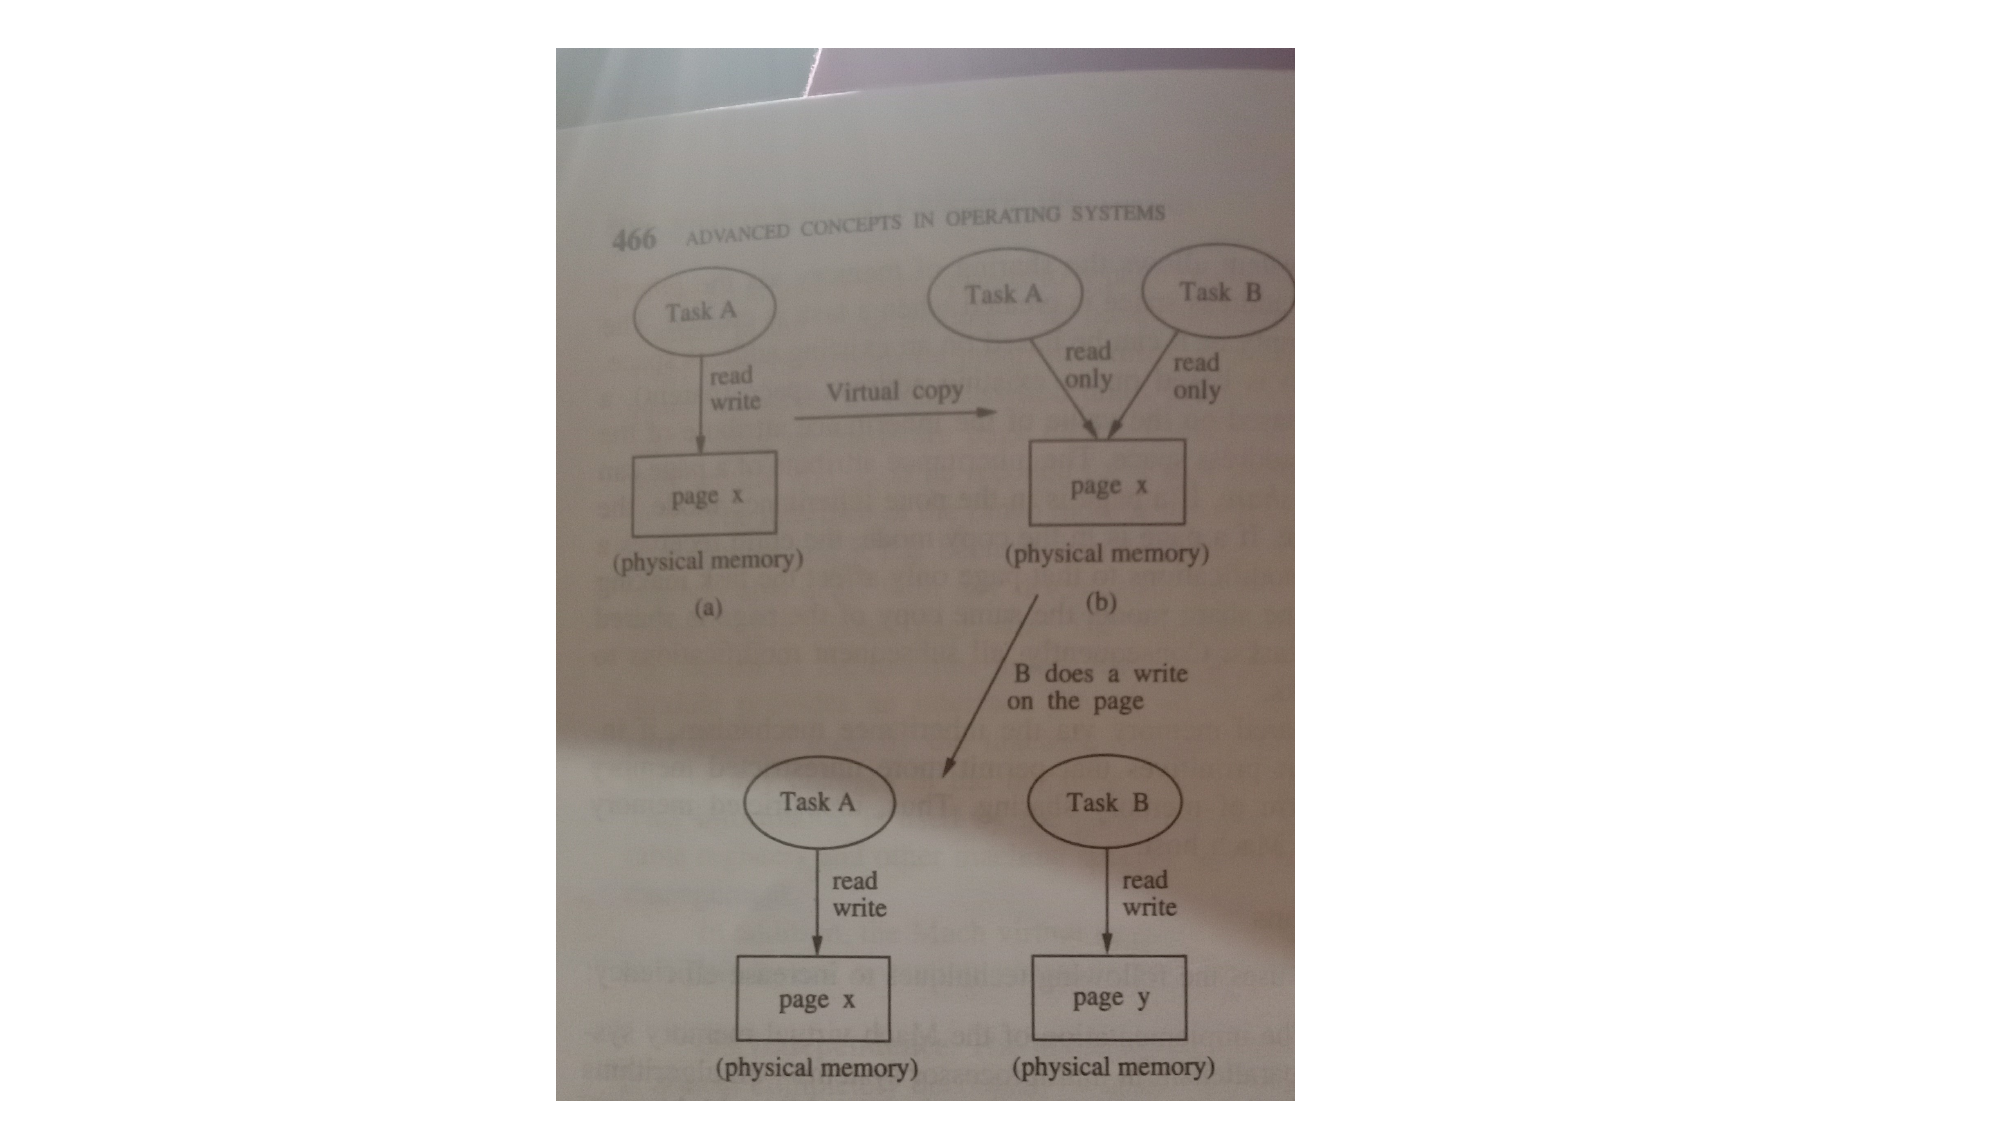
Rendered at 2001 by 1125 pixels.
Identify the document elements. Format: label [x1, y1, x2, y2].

picture [556, 48, 1295, 1101]
